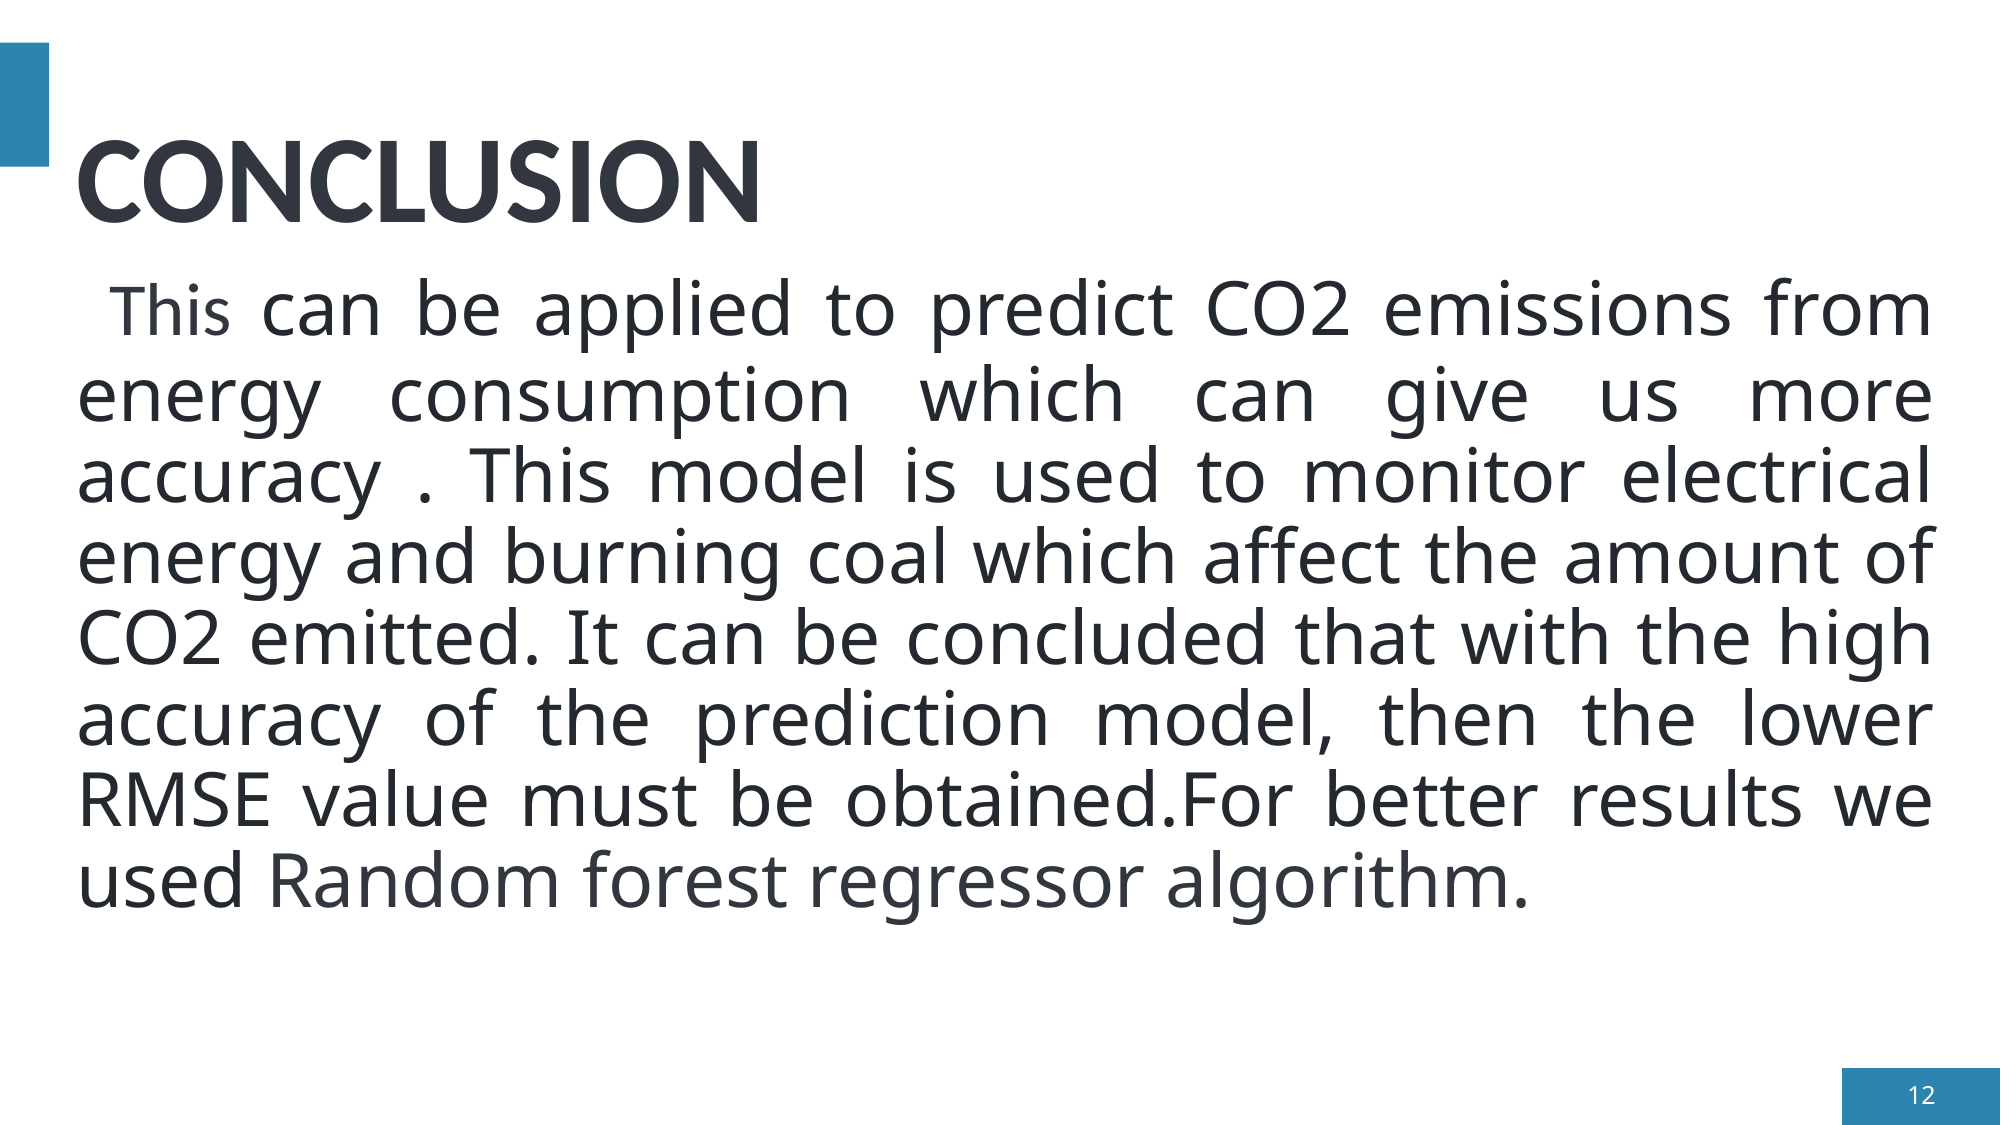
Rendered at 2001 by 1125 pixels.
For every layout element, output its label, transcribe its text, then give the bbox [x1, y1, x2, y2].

title CONCLUSION This can be applied to predict CO2 emissions from energy consumption which can give us more accuracy . This model is used to monitor electrical energy and burning coal which affect the amount of CO2 emitted. It can be concluded that with the high accuracy of the prediction model, then the lower RMSE value must be obtained.For better results we used Random forest regressor algorithm. [60, 42, 1951, 996]
slide_number 12 [1889, 1079, 1951, 1114]
